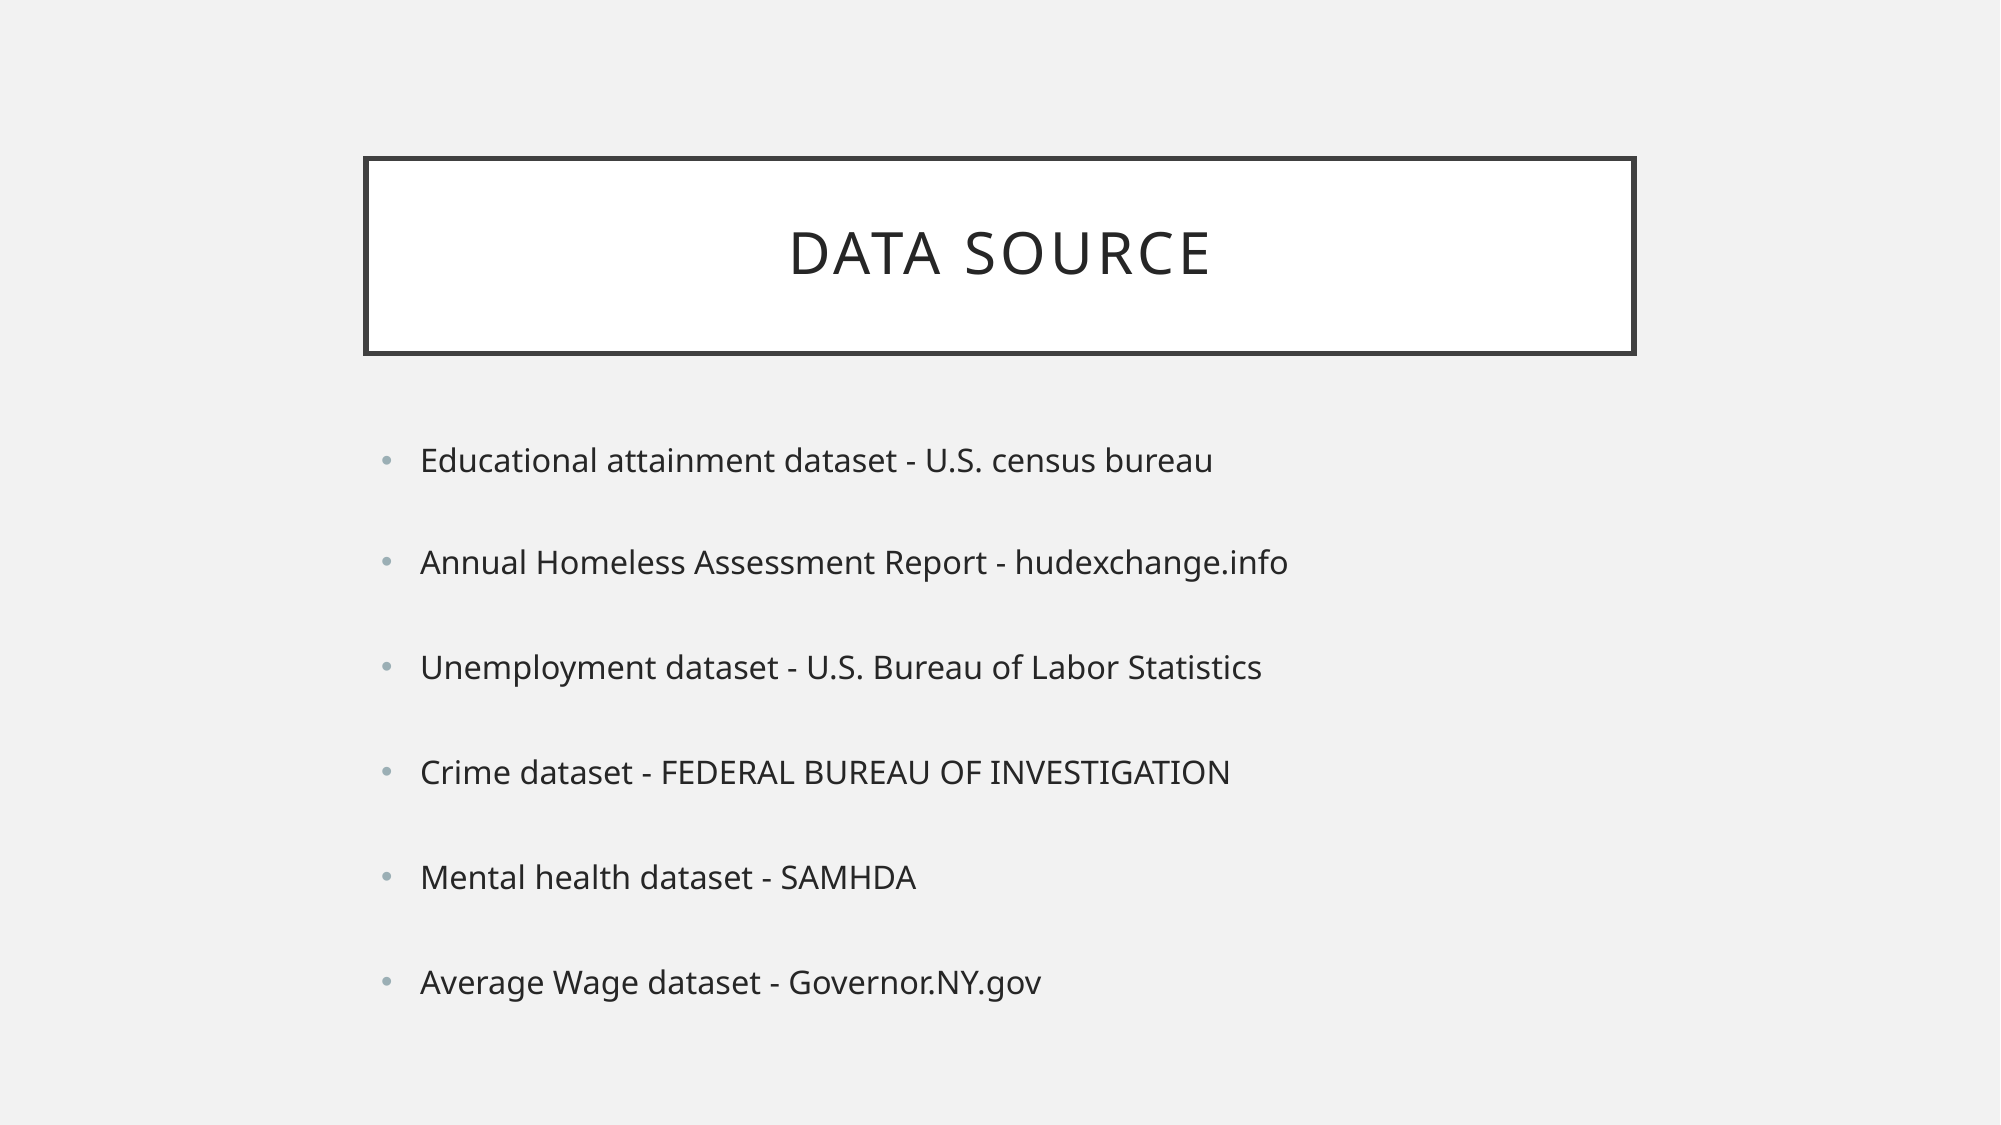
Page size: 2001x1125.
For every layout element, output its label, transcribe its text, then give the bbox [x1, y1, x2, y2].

title DATA source [363, 156, 1637, 356]
list Educational attainment dataset - U.S. census bureau Annual Homeless Assessment Report - hudexchange.info Unemployment dataset - U.S. Bureau of Labor Statistics Crime dataset - FEDERAL BUREAU OF INVESTIGATION Mental health dataset - SAMHDA Average Wage dataset - Governor.NY.gov [366, 432, 1634, 1011]
